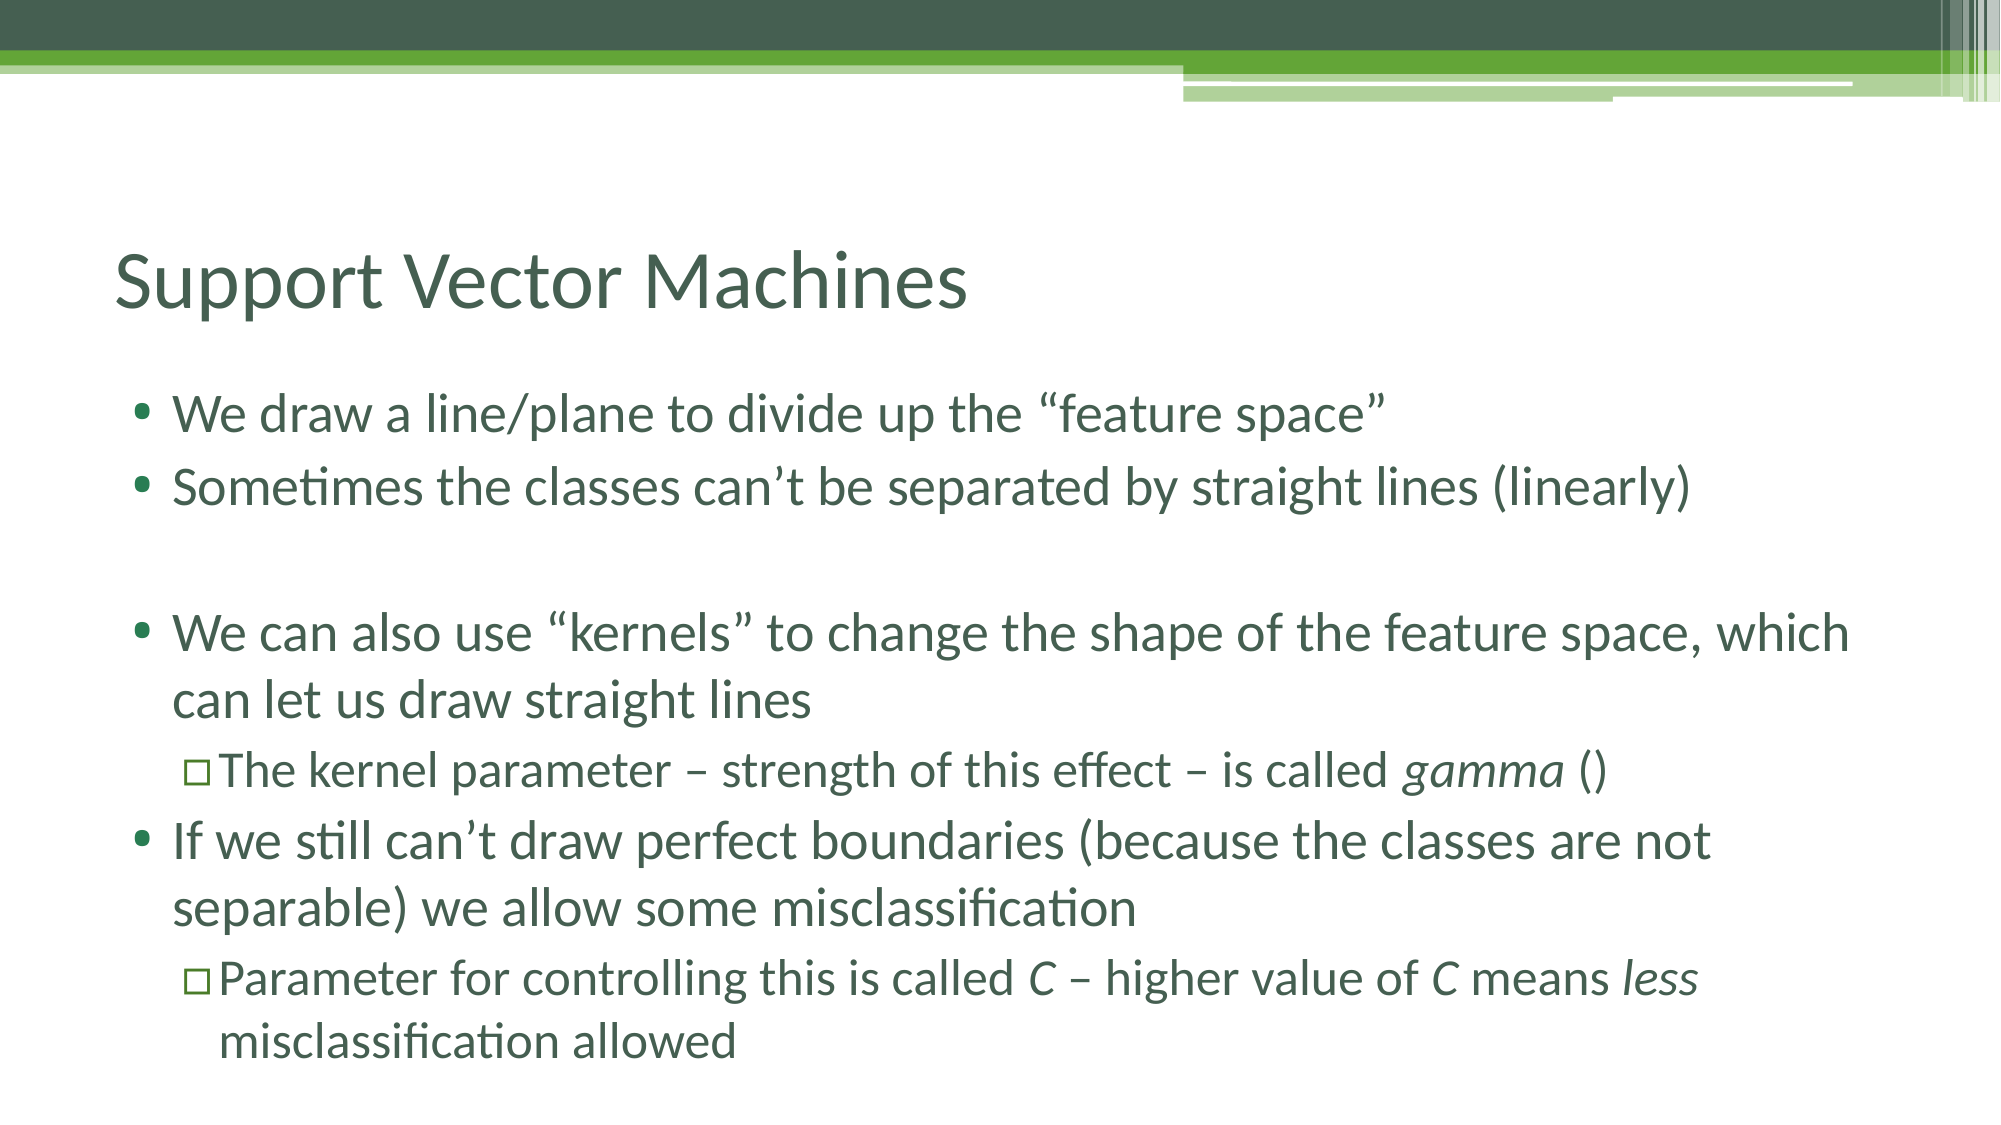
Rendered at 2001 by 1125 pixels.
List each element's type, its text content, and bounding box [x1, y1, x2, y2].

title Support Vector Machines [99, 187, 1900, 363]
